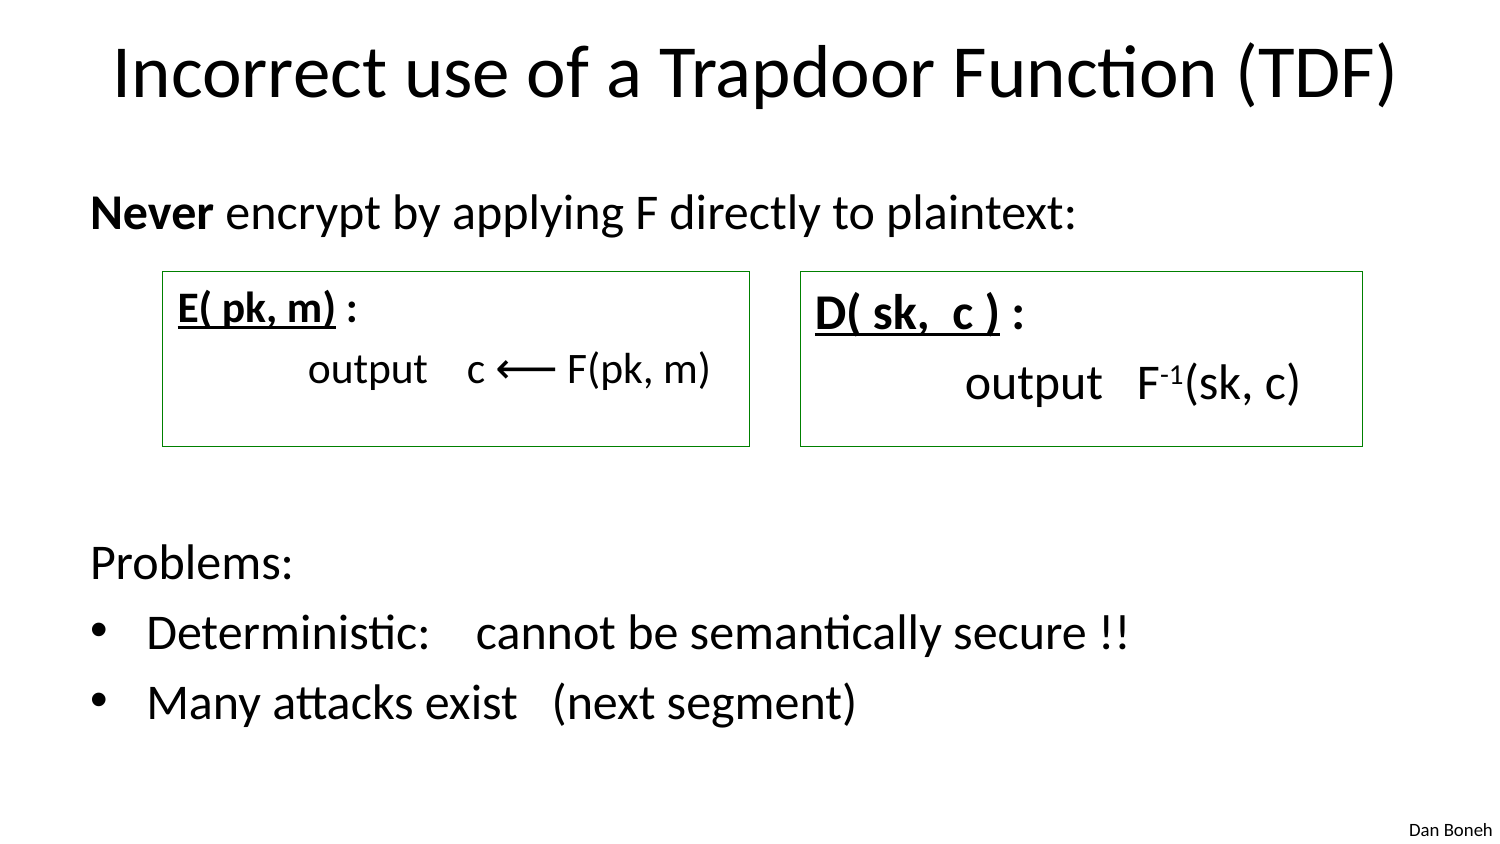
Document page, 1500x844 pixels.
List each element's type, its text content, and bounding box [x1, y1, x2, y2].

text_box E( pk, m) : output c ⟵ F(pk, m) [162, 271, 750, 447]
list Never encrypt by applying F directly to plaintext: Problems: Deterministic: cannot be semantically secure !! Many attacks exist (next segment) [75, 171, 1425, 844]
text_box D( sk, c ) : output F-1(sk, c) [800, 271, 1363, 447]
title Incorrect use of a Trapdoor Function (TDF) [37, 0, 1475, 138]
